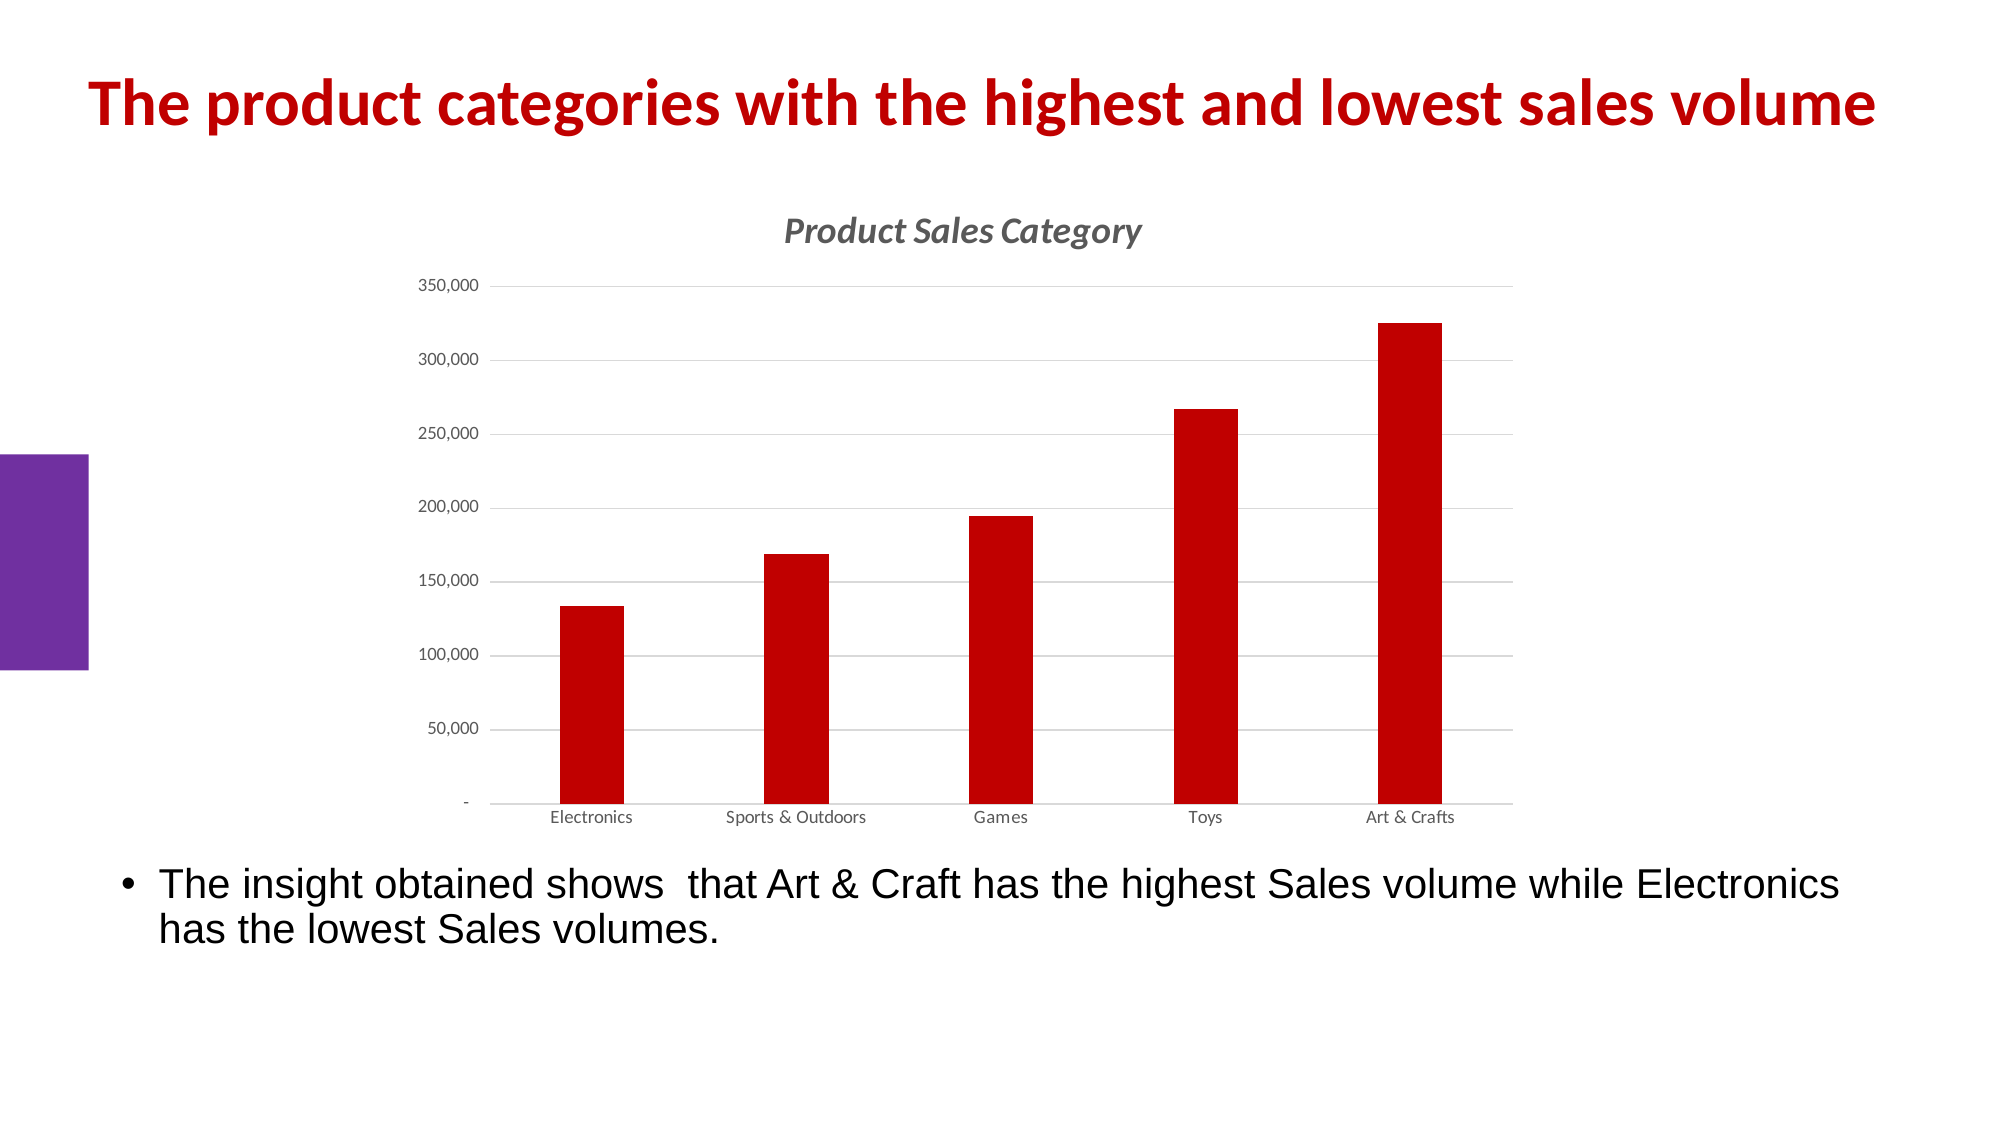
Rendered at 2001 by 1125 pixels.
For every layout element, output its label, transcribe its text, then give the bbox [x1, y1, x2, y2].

list The insight obtained shows that Art & Craft has the highest Sales volume while Electronics has the lowest Sales volumes. [121, 862, 1847, 964]
chart [390, 182, 1536, 842]
title The product categories with the highest and lowest sales volume [30, 59, 1937, 147]
